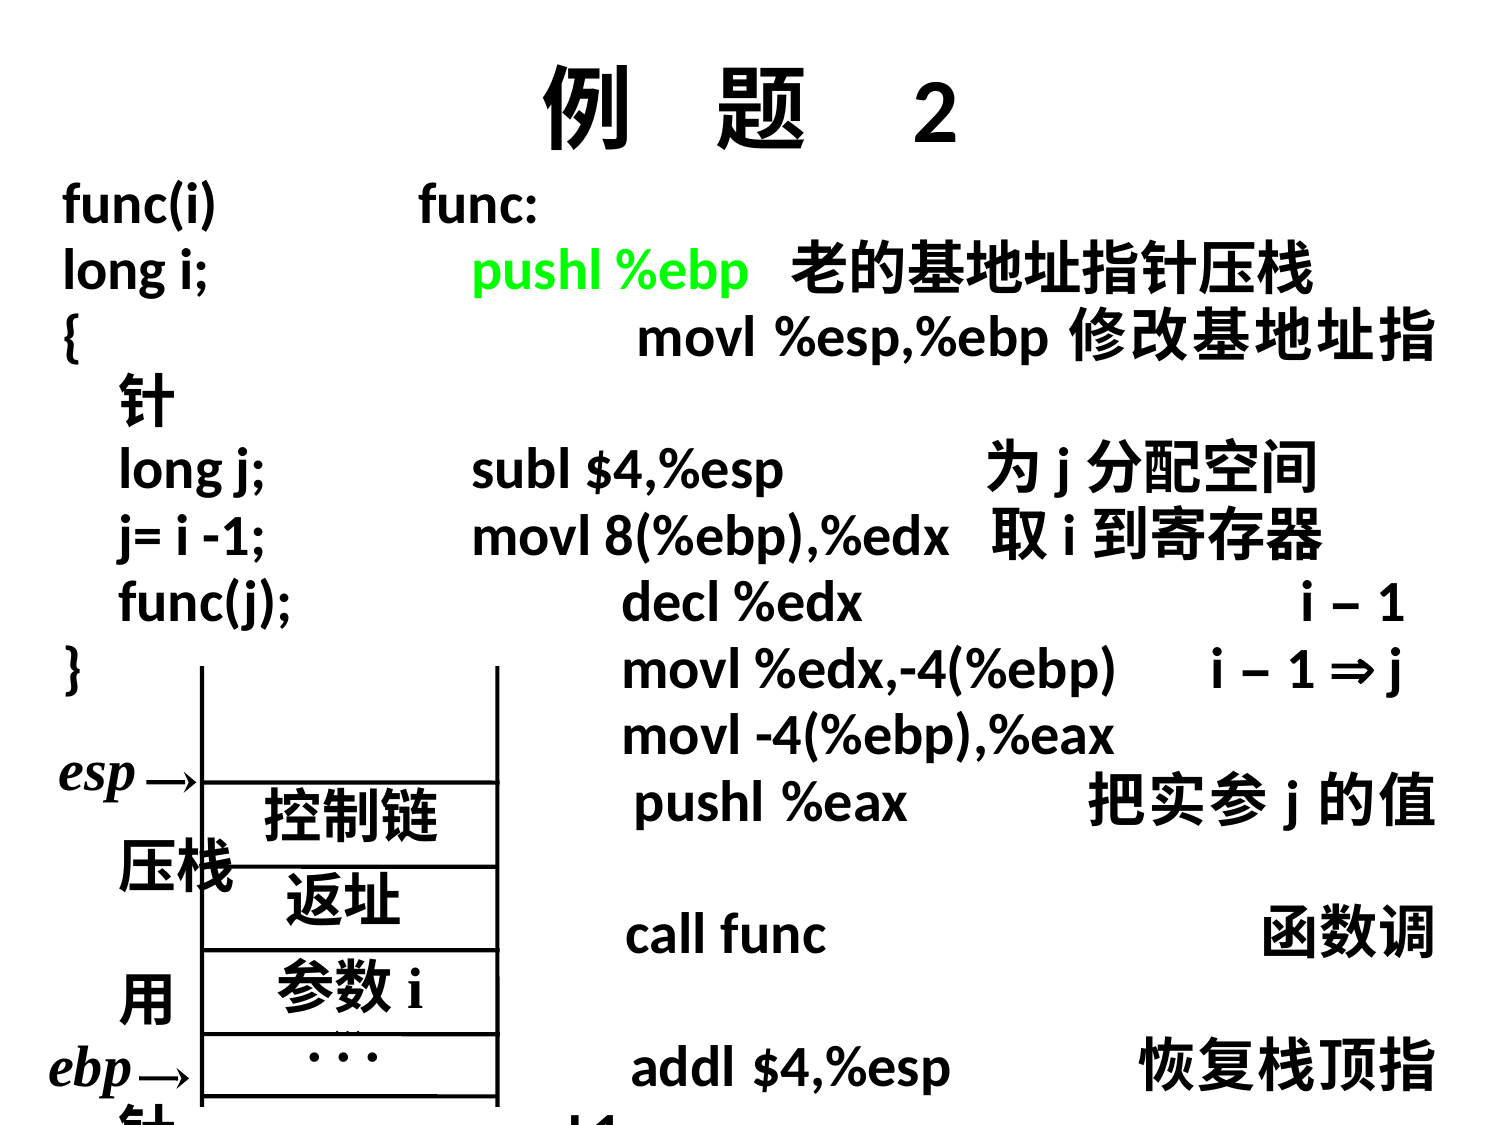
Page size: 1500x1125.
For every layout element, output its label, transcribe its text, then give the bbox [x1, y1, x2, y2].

list func(i) func: long i; pushl %ebp 老的基地址指针压栈 { movl %esp,%ebp修改基地址指针 long j; subl $4,%esp 为j分配空间 j= i -1; movl 8(%ebp),%edx 取i到寄存器 func(j); decl %edx i – 1 } movl %edx,-4(%ebp) i – 1  j movl -4(%ebp),%eax pushl %eax 把实参j的值压栈 call func 函数调用 addl $4,%esp 恢复栈顶指针 L1: leave 即 mov ebp, esp; pop ebp ret 即 pop eip(下条指令地址） [47, 162, 1452, 1125]
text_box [26, 665, 501, 1110]
title 例 题 2 [24, 37, 1475, 175]
